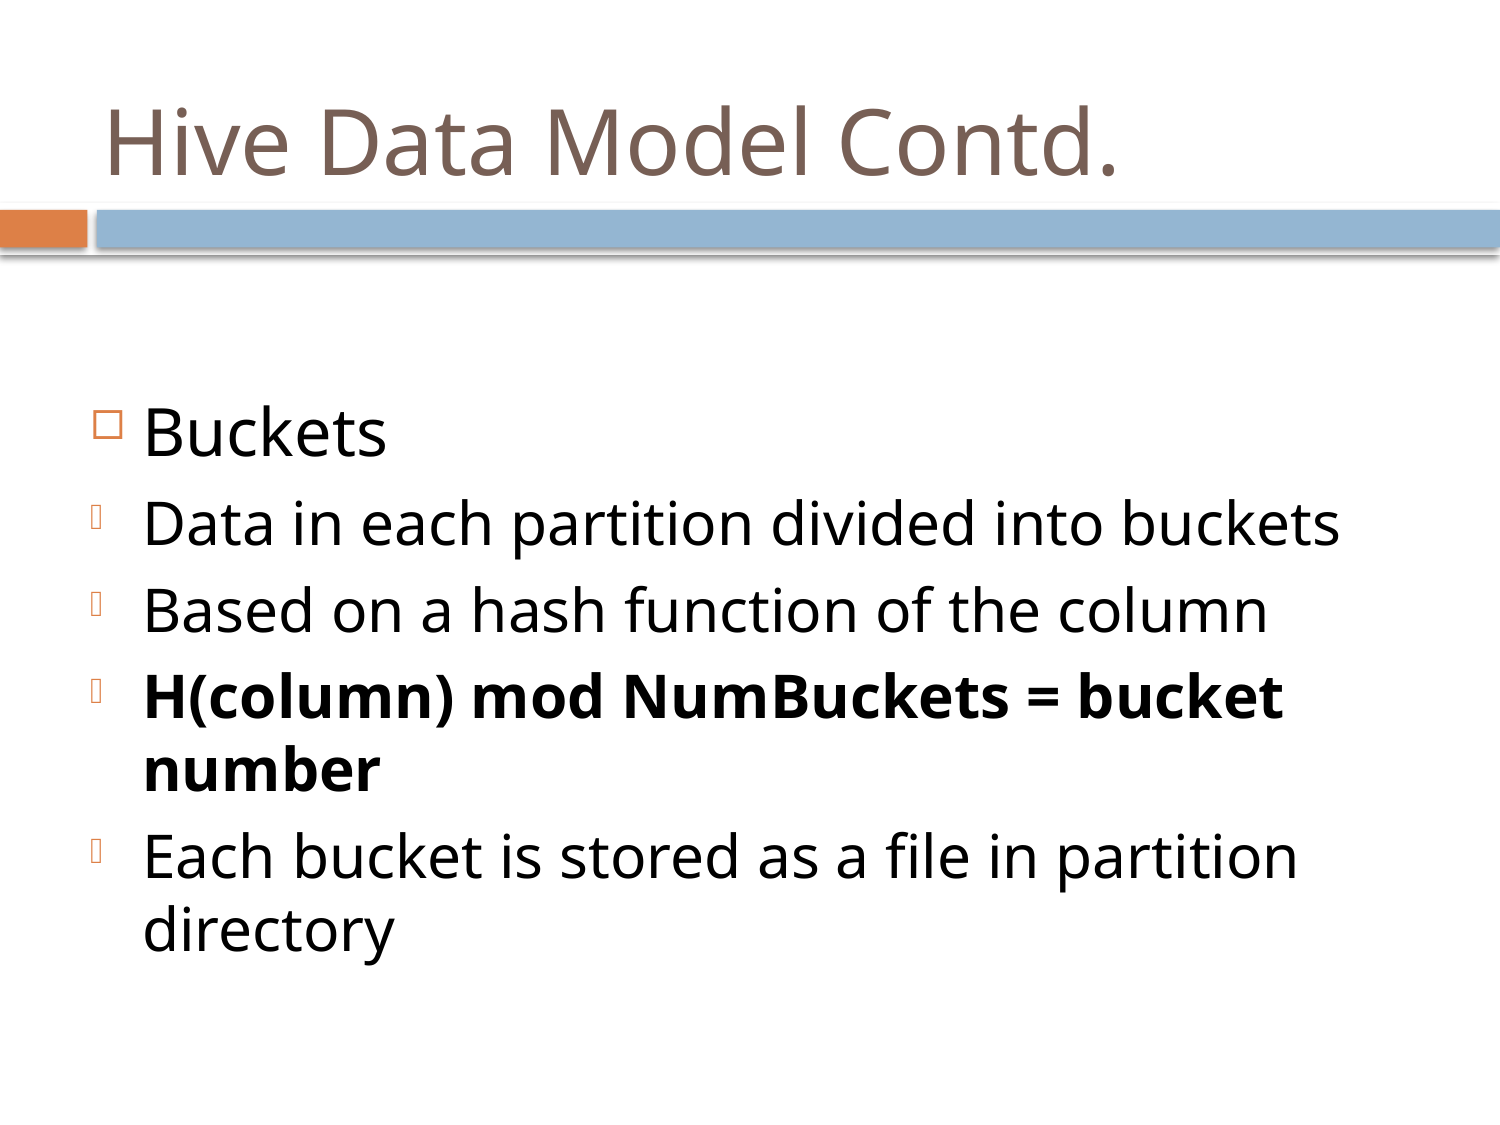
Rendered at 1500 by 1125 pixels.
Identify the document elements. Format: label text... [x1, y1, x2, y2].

text_box Buckets Data in each partition divided into buckets Based on a hash function of the column H(column) mod NumBuckets = bucket number Each bucket is stored as a file in partition directory [74, 382, 1425, 1125]
text_box Hive Data Model Contd. [87, 45, 1438, 233]
